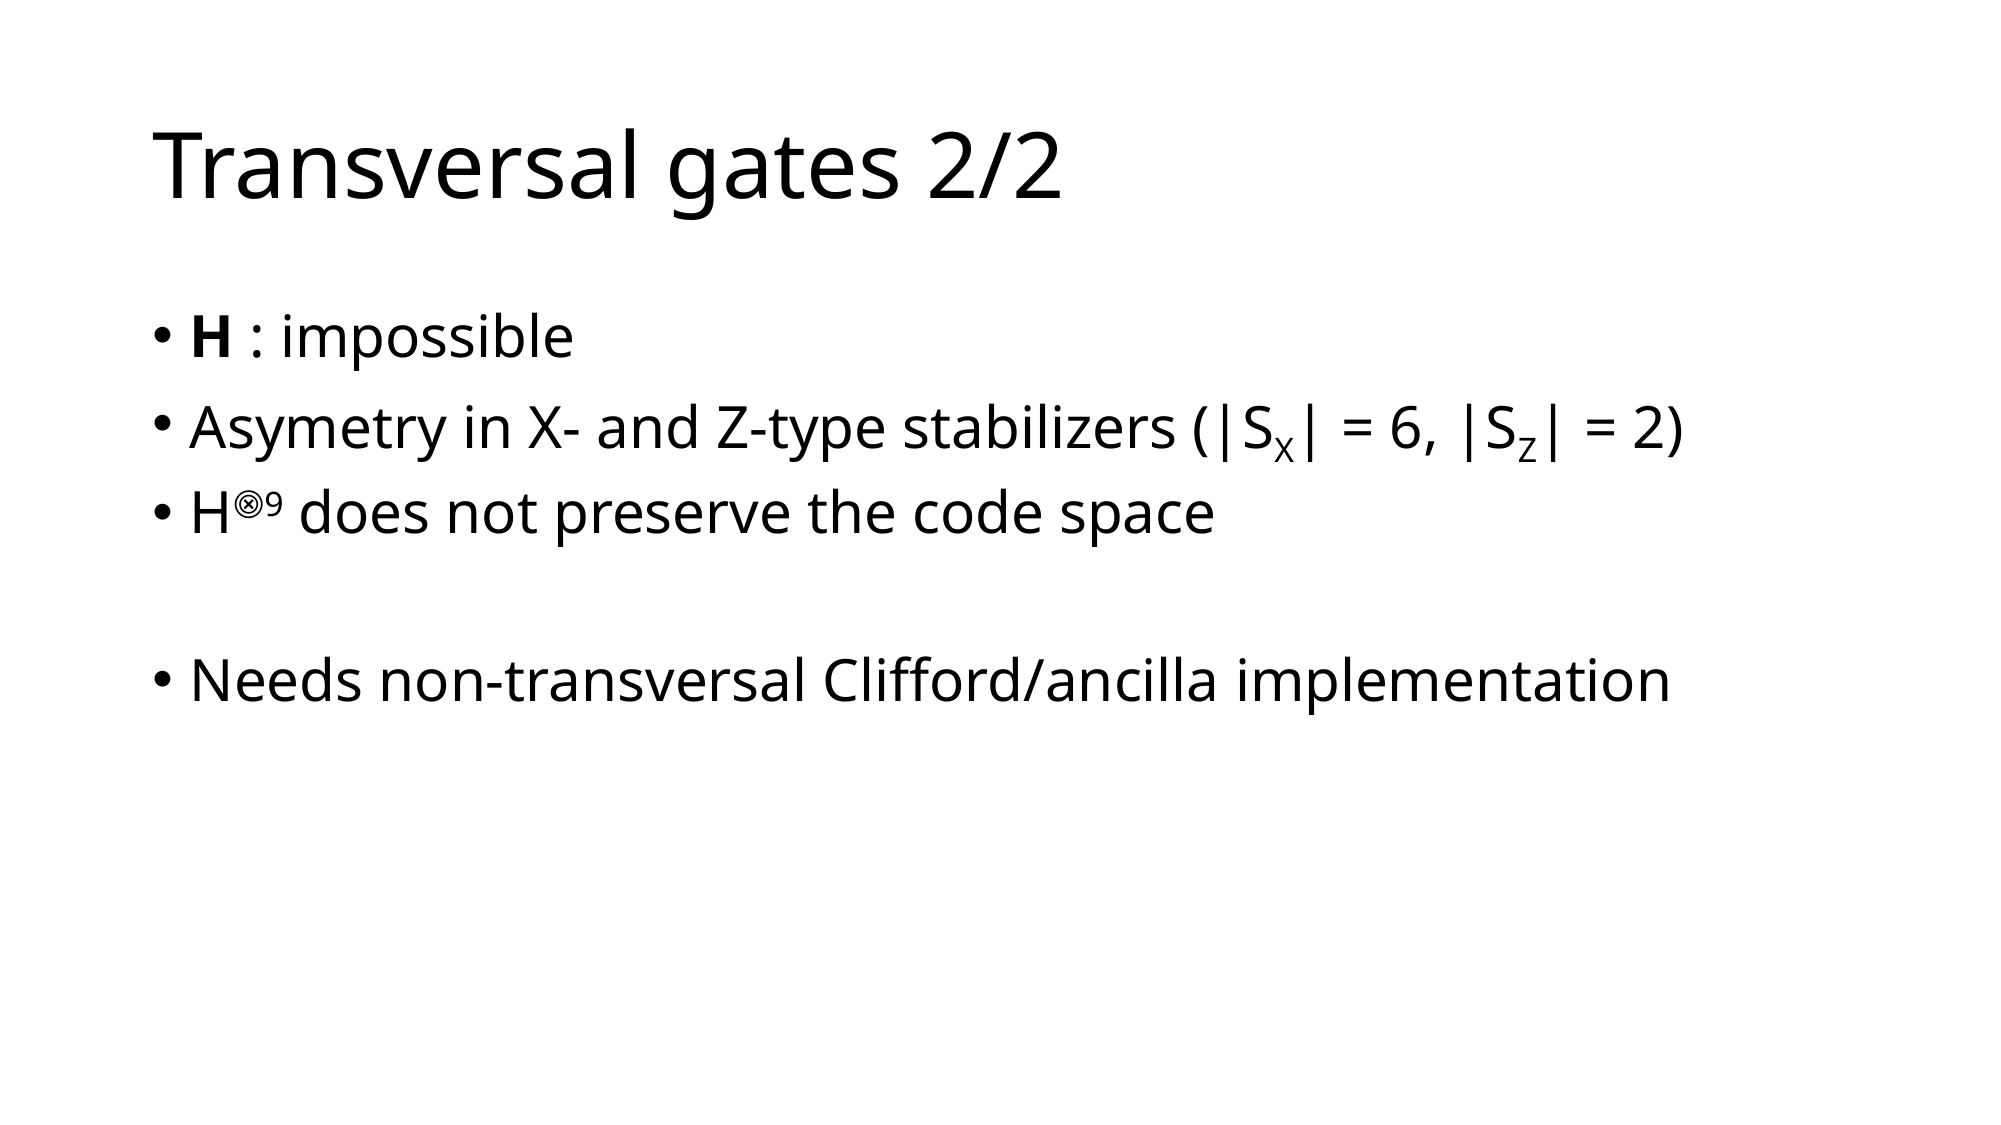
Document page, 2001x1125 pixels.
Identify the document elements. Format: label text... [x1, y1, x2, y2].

list H : impossible Asymetry in X- and Z-type stabilizers (|SX| = 6, |SZ| = 2) H⨷9 does not preserve the code space Needs non-transversal Clifford/ancilla implementation [137, 299, 1863, 1014]
title Transversal gates 2/2 [137, 59, 1863, 278]
